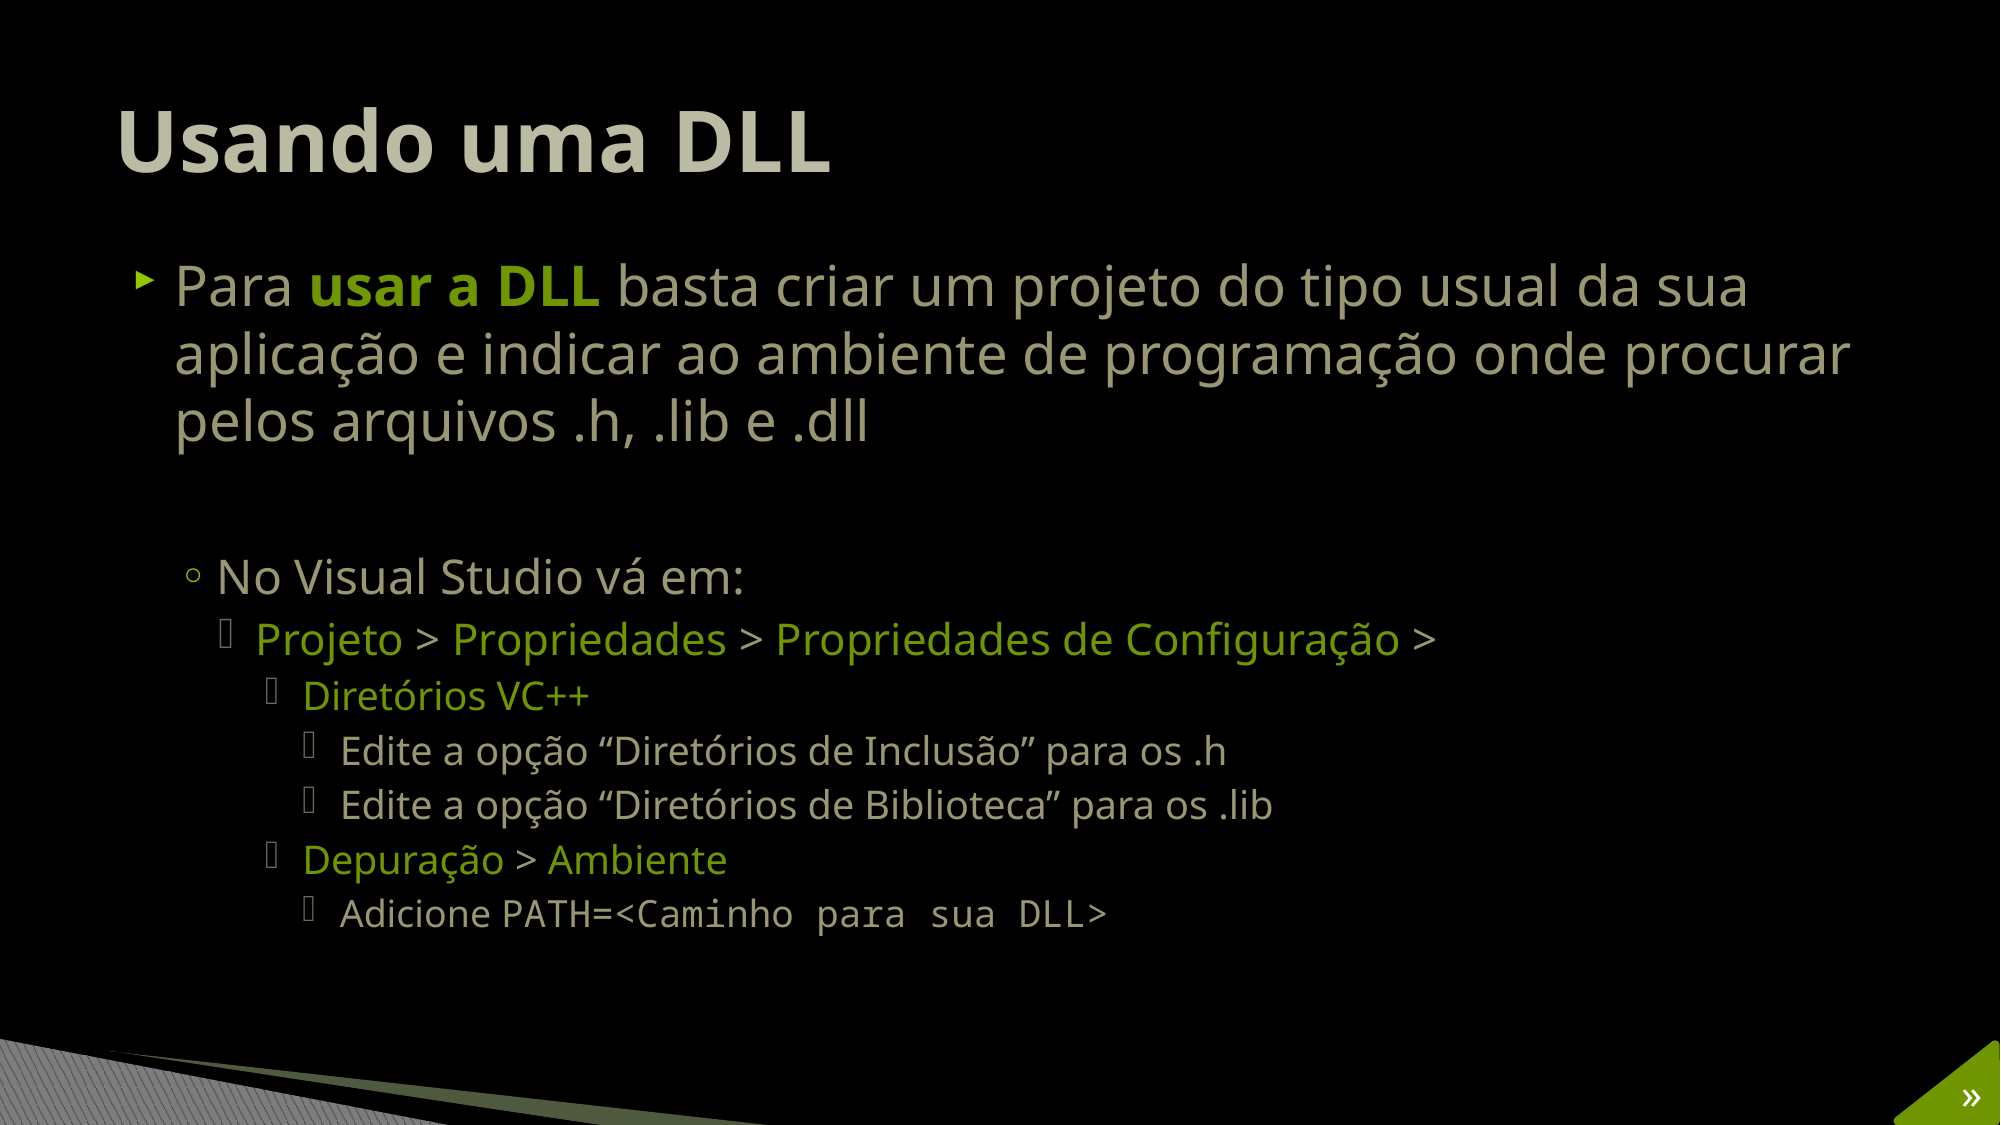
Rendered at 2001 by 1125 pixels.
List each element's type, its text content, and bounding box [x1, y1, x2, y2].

list Para usar a DLL basta criar um projeto do tipo usual da sua aplicação e indicar ao ambiente de programação onde procurar pelos arquivos .h, .lib e .dll No Visual Studio vá em: Projeto > Propriedades > Propriedades de Configuração > Diretórios VC++ Edite a opção “Diretórios de Inclusão” para os .h Edite a opção “Diretórios de Biblioteca” para os .lib Depuração > Ambiente Adicione PATH=<Caminho para sua DLL> [99, 243, 1900, 986]
picture [0, 1038, 449, 1125]
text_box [1897, 1044, 2000, 1125]
title Usando uma DLL [99, 45, 1900, 233]
